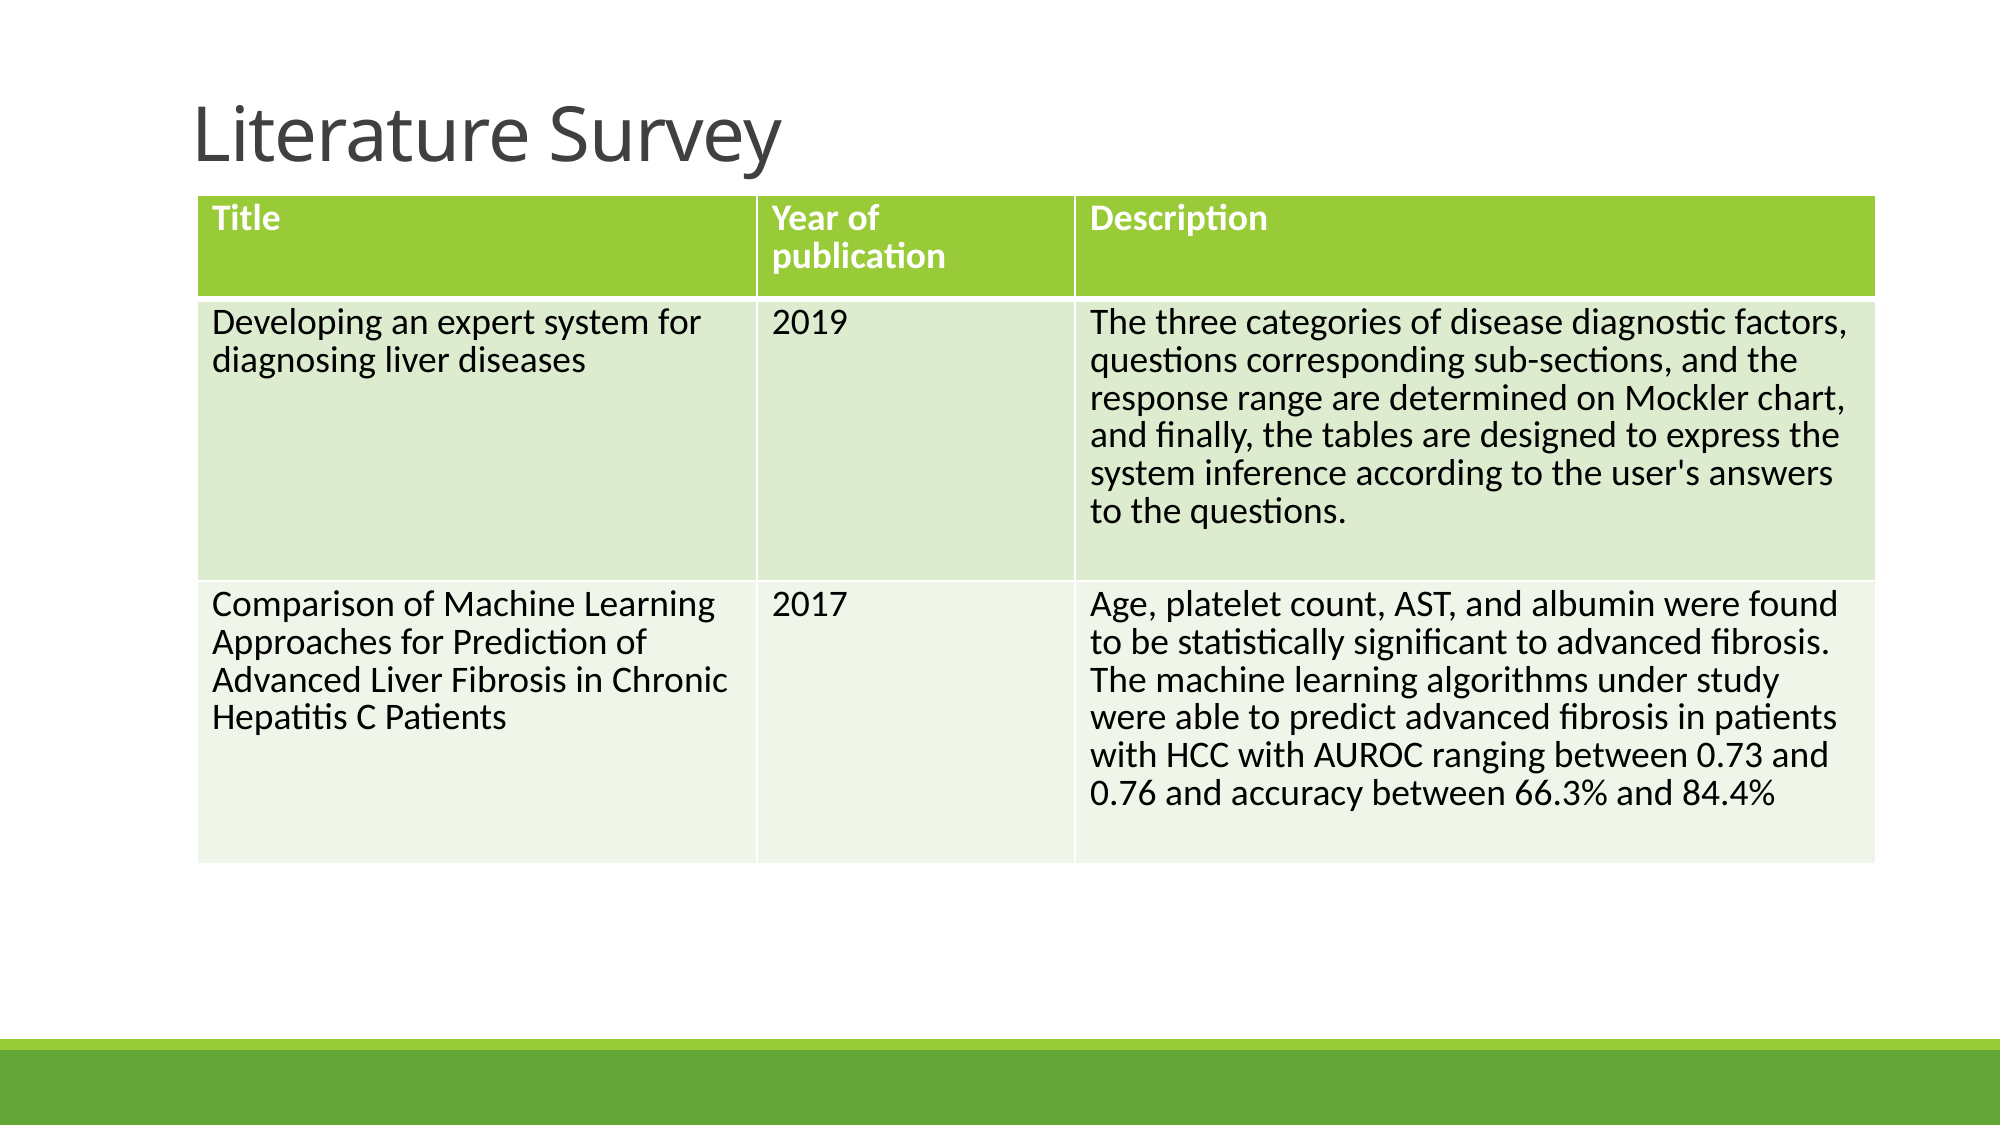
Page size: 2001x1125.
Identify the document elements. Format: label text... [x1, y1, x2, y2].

table_cell 2017 [758, 582, 1074, 863]
table_header Description [1076, 196, 1875, 296]
table_cell Developing an expert system for diagnosing liver diseases [198, 302, 756, 580]
table_cell Comparison of Machine Learning Approaches for Prediction of Advanced Liver Fibrosis in Chronic Hepatitis C Patients [198, 582, 756, 863]
table_cell The three categories of disease diagnostic factors, questions corresponding sub-sections, and the response range are determined on Mockler chart, and finally, the tables are designed to express the system inference according to the user's answers to the questions. [1076, 302, 1875, 580]
title Literature Survey [176, 91, 1827, 185]
table_header Year of publication [758, 196, 1074, 296]
table_cell 2019 [758, 302, 1074, 580]
table_cell Age, platelet count, AST, and albumin were found to be statistically significant to advanced fibrosis. The machine learning algorithms under study were able to predict advanced fibrosis in patients with HCC with AUROC ranging between 0.73 and 0.76 and accuracy between 66.3% and 84.4% [1076, 582, 1875, 863]
table_header Title [198, 196, 756, 296]
